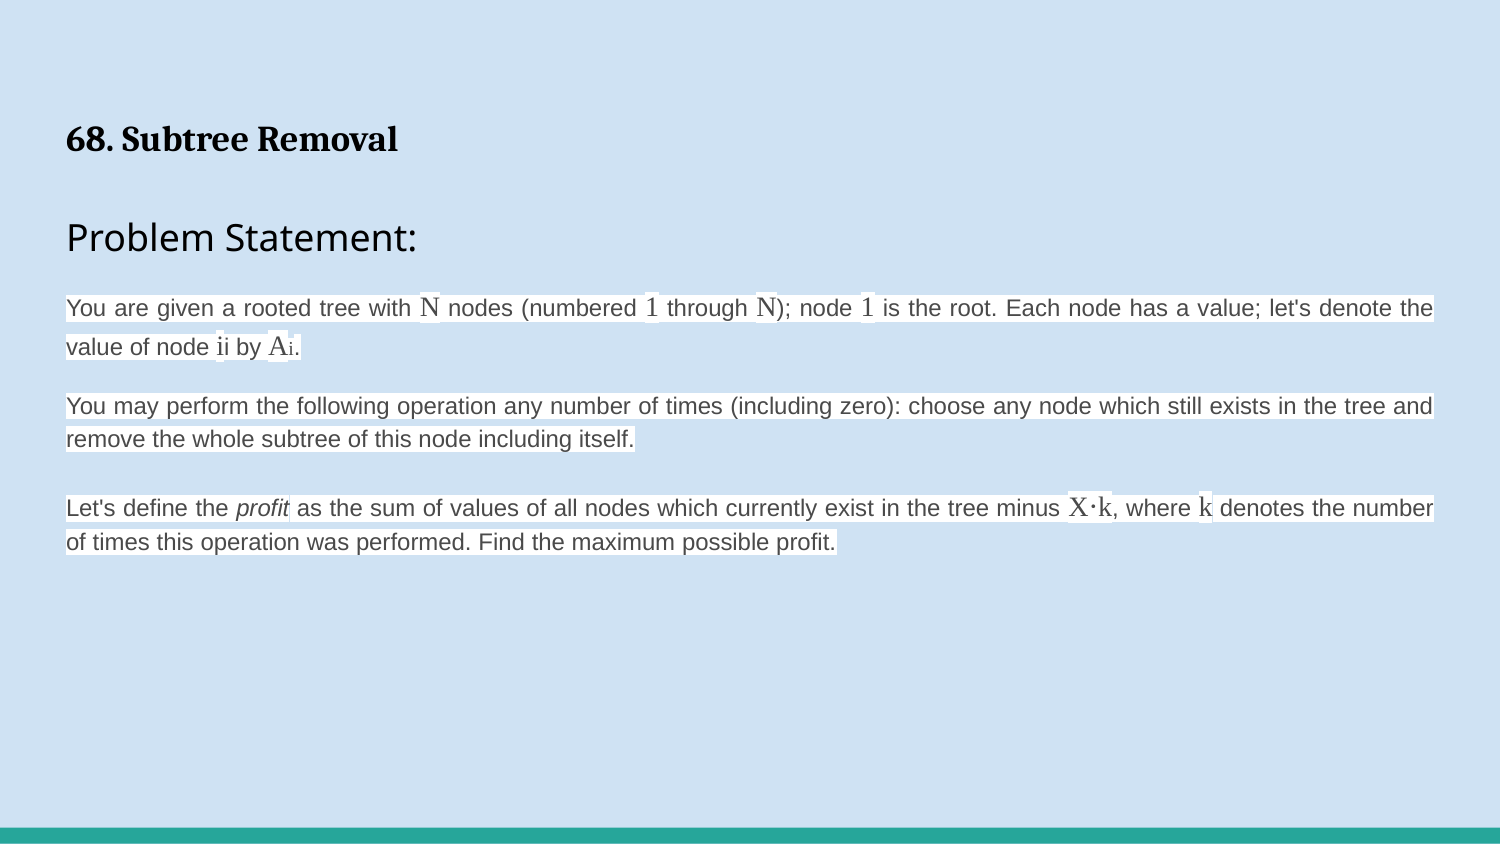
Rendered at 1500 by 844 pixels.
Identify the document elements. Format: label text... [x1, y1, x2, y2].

title 68. Subtree Removal [51, 74, 1449, 175]
list Problem Statement: You are given a rooted tree with N nodes (numbered 1 through N); node 1 is the root. Each node has a value; let's denote the value of node ii by Ai. You may perform the following operation any number of times (including zero): choose any node which still exists in the tree and remove the whole subtree of this node including itself. Let's define the profit as the sum of values of all nodes which currently exist in the tree minus X⋅k, where k denotes the number of times this operation was performed. Find the maximum possible profit. [51, 192, 1449, 750]
